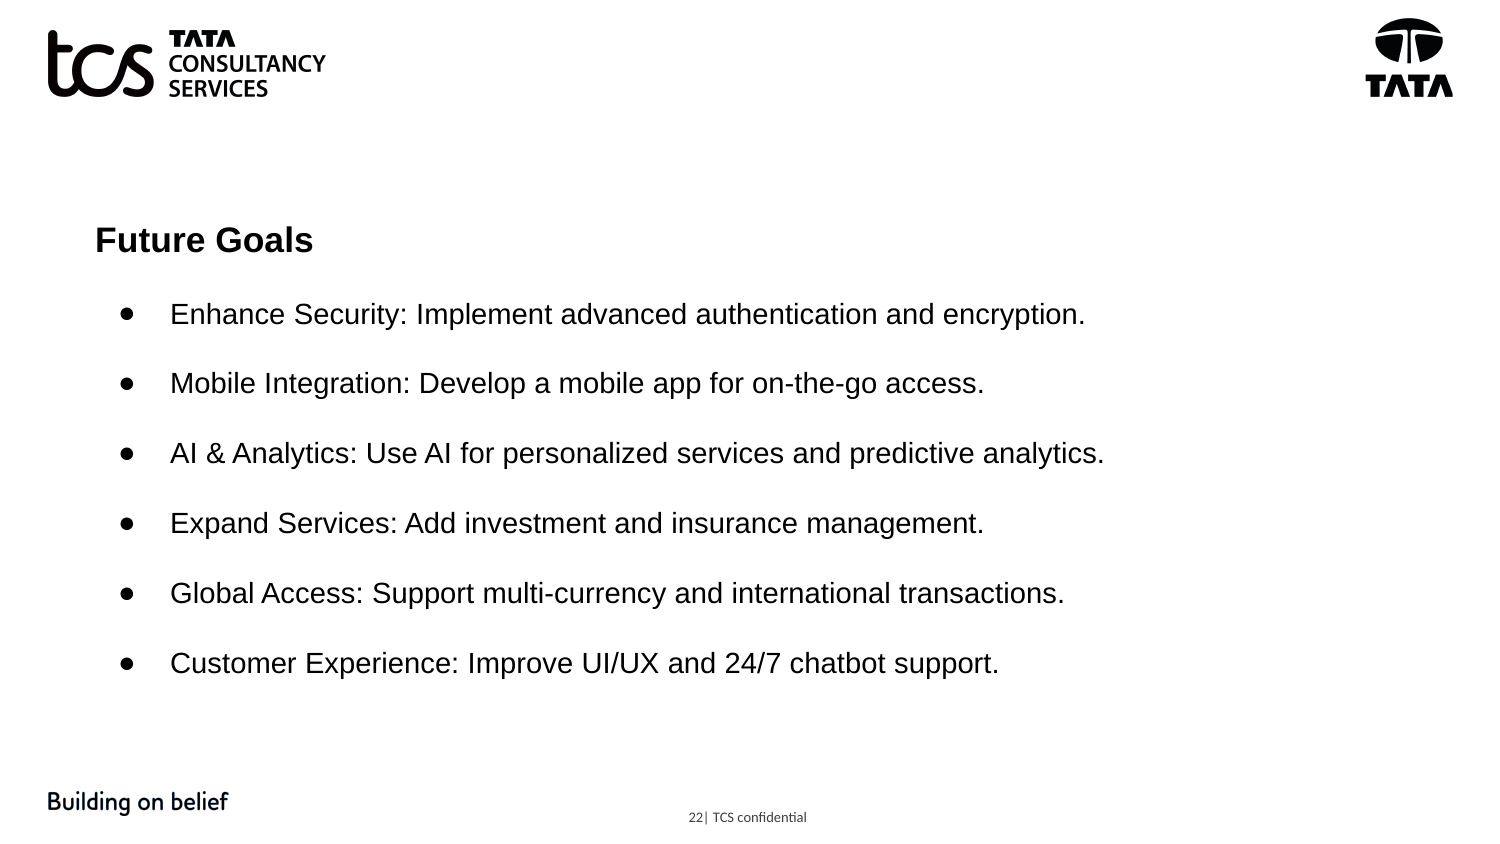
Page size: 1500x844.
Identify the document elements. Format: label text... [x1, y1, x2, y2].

picture [48, 791, 229, 816]
text_box Future Goals Enhance Security: Implement advanced authentication and encryption. Mobile Integration: Develop a mobile app for on-the-go access. AI & Analytics: Use AI for personalized services and predictive analytics. Expand Services: Add investment and insurance management. Global Access: Support multi-currency and international transactions. Customer Experience: Improve UI/UX and 24/7 chatbot support. [80, 202, 1386, 730]
picture [1365, 18, 1453, 97]
picture [48, 30, 326, 97]
text_box 22| TCS confidential [596, 805, 904, 827]
